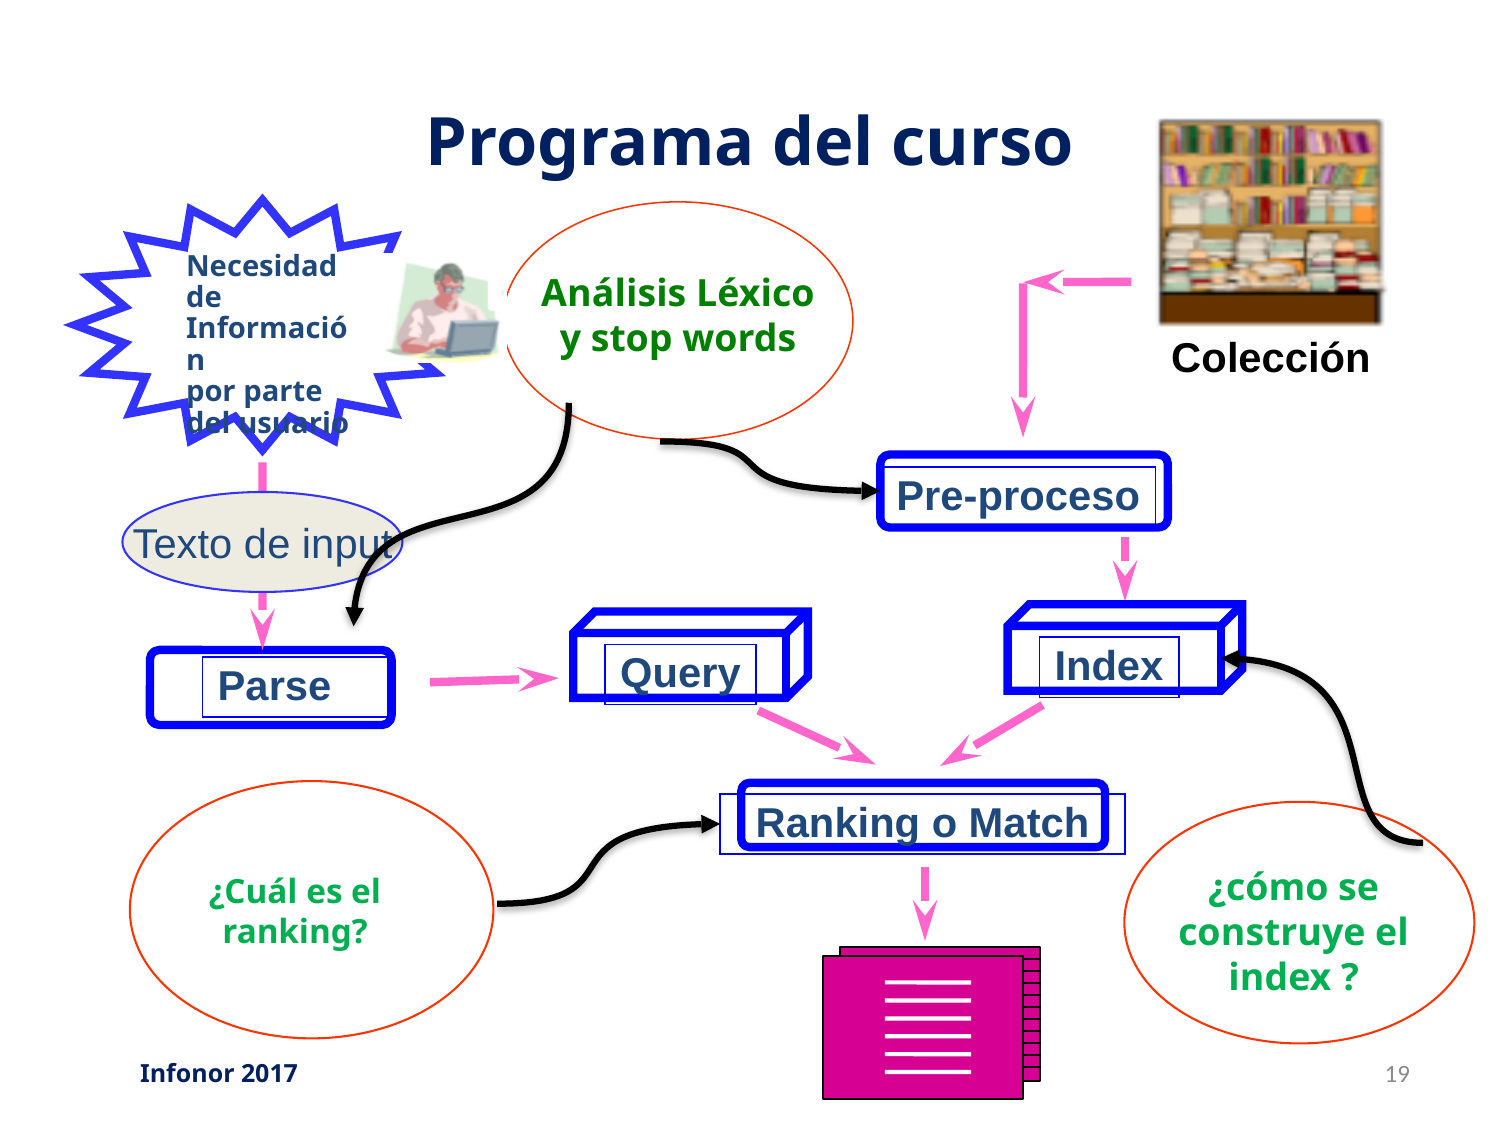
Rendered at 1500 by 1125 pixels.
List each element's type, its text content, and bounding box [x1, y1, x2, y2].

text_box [149, 649, 392, 726]
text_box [572, 611, 809, 700]
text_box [822, 946, 1041, 1100]
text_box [719, 782, 1126, 855]
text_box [1220, 658, 1424, 844]
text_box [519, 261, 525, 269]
text_box Texto de input [122, 491, 344, 592]
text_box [1007, 604, 1243, 692]
text_box [74, 236, 170, 414]
text_box Colección [1156, 343, 1387, 390]
text_box [142, 781, 494, 1039]
text_box [854, 750, 876, 765]
text_box ¿Cuál es el ranking? [132, 862, 458, 958]
text_box [1023, 275, 1044, 289]
text_box [361, 236, 396, 251]
picture [1145, 105, 1398, 336]
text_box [659, 441, 881, 492]
picture [370, 252, 507, 363]
text_box [1124, 889, 1131, 956]
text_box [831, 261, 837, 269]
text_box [349, 406, 574, 623]
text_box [496, 823, 721, 904]
text_box [1154, 816, 1445, 855]
title Programa del curso [75, 45, 1425, 233]
text_box Necesidad de Información por parte del usuario [170, 243, 371, 479]
text_box [184, 200, 340, 243]
text_box [918, 920, 932, 941]
text_box ¿cómo se construye el index ? [1131, 855, 1457, 1006]
text_box [940, 750, 961, 767]
slide_number 19 [1074, 1042, 1425, 1103]
text_box [538, 672, 560, 685]
text_box [1457, 870, 1475, 976]
text_box [1172, 1006, 1426, 1044]
slide_number Infonor 2017 [125, 1042, 475, 1103]
text_box [512, 201, 853, 439]
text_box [880, 454, 1169, 528]
text_box [1016, 416, 1030, 438]
text_box [371, 371, 436, 405]
text_box [1118, 580, 1132, 600]
text_box [256, 629, 269, 648]
